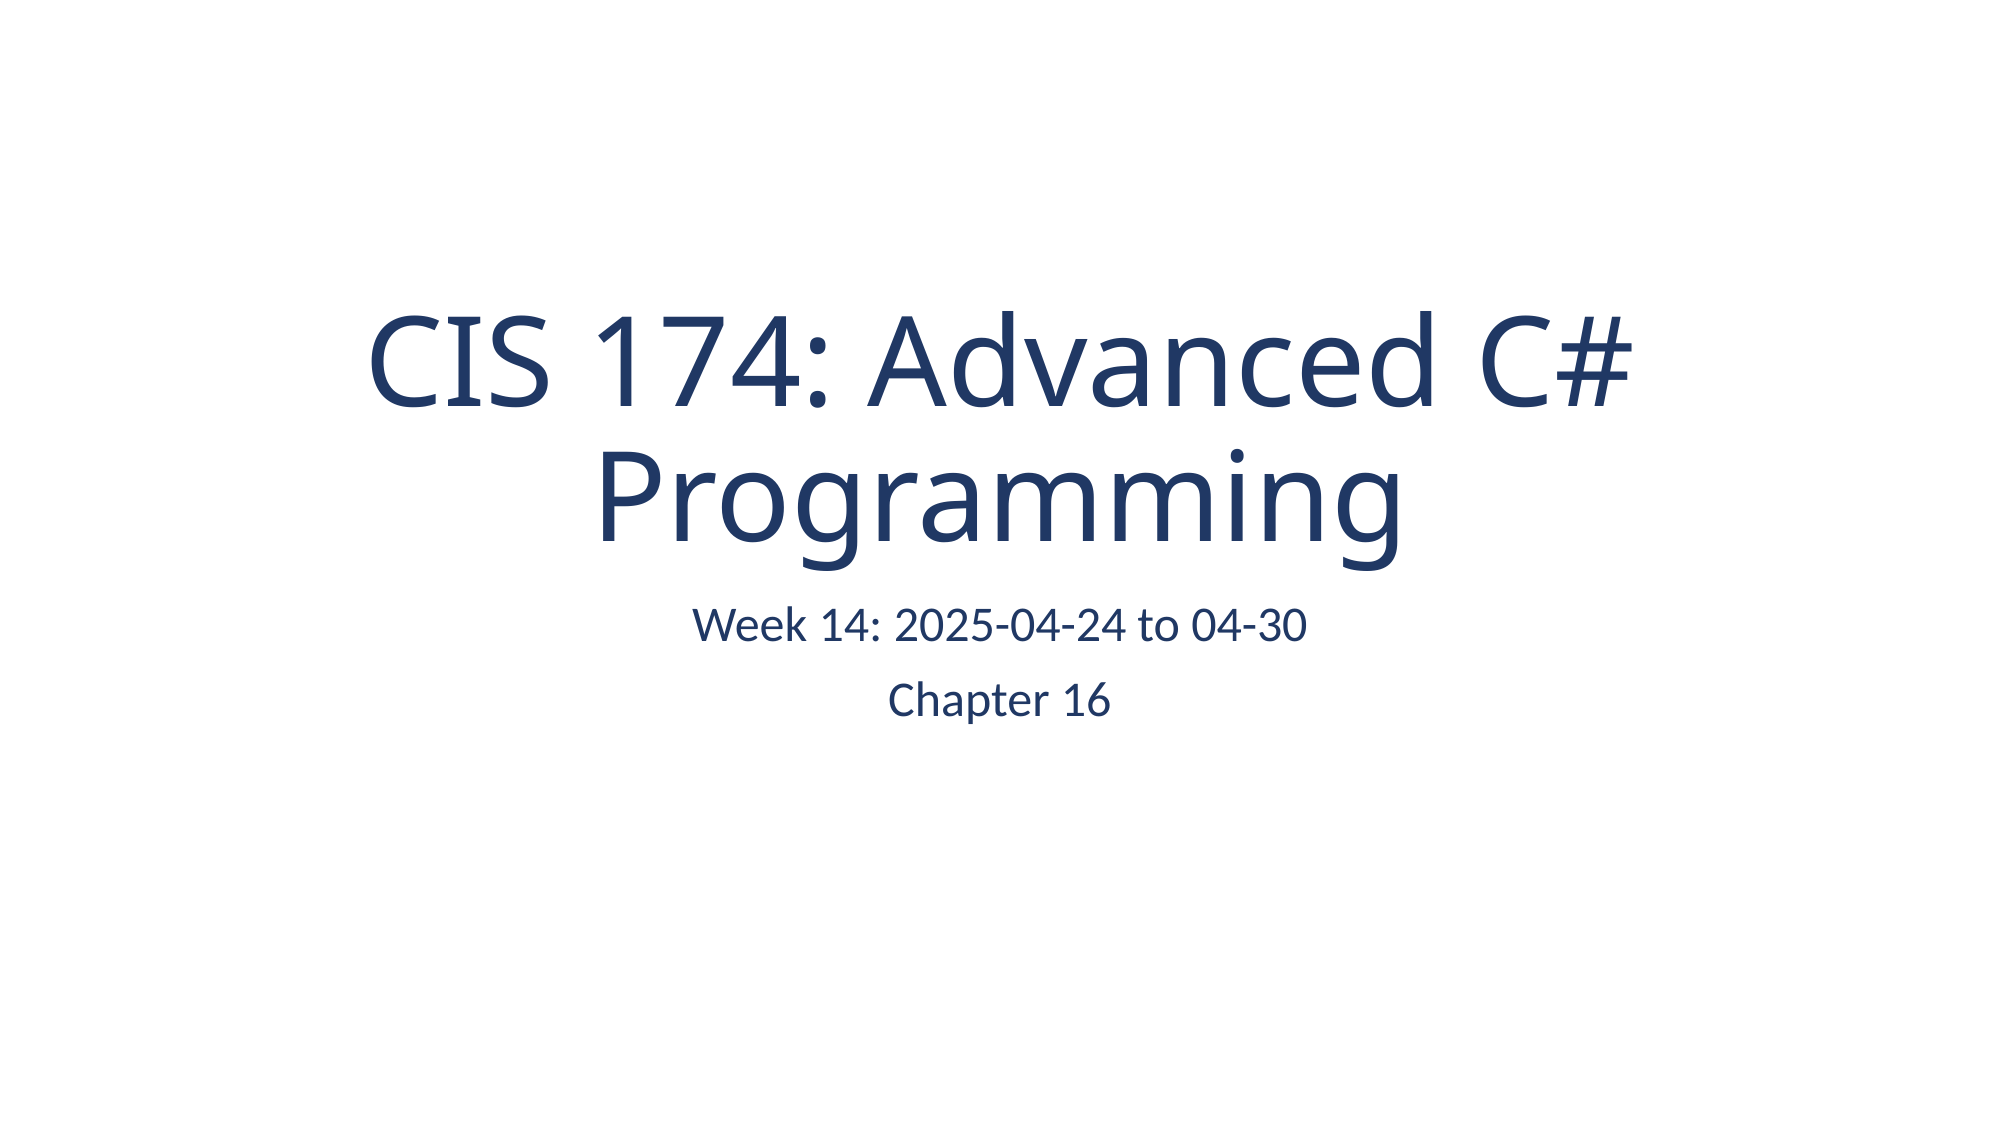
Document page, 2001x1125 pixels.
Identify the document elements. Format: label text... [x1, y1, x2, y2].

subtitle Week 14: 2025-04-24 to 04-30 Chapter 16 [249, 590, 1750, 863]
title CIS 174: Advanced C# Programming [249, 184, 1750, 576]
